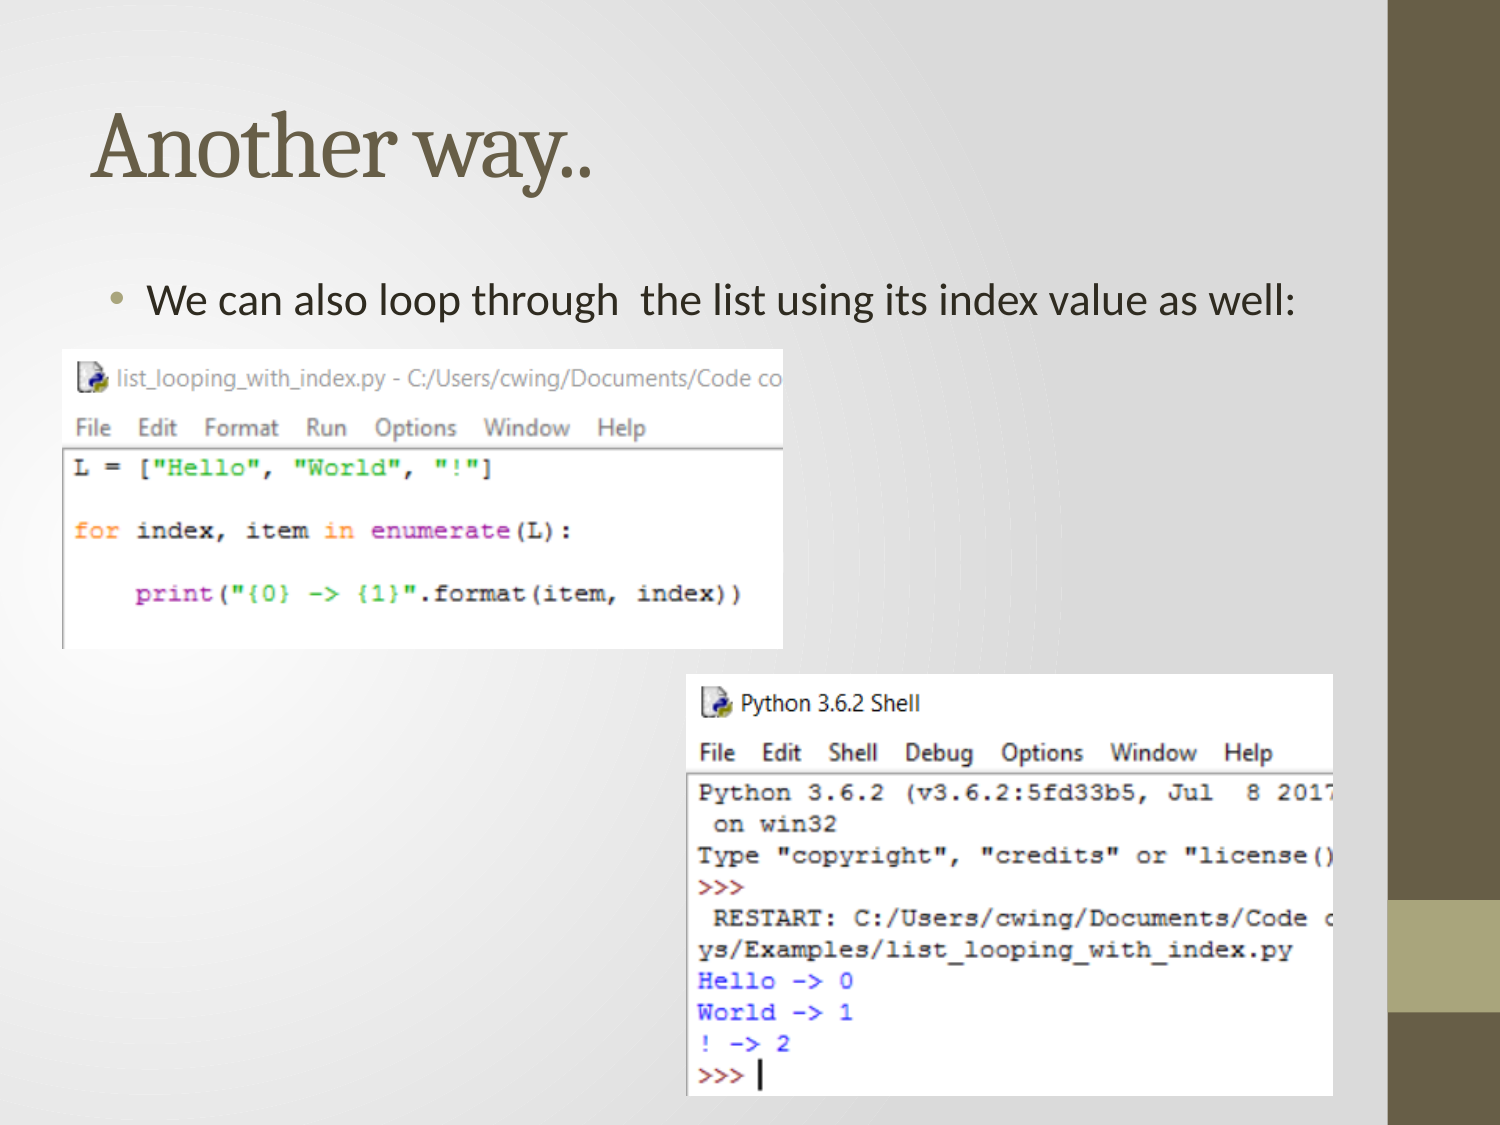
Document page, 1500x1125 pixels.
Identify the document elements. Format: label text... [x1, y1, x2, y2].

picture [61, 349, 784, 649]
list We can also loop through the list using its index value as well: [75, 262, 1325, 1050]
title Another way.. [75, 45, 1325, 233]
picture [686, 674, 1333, 1096]
